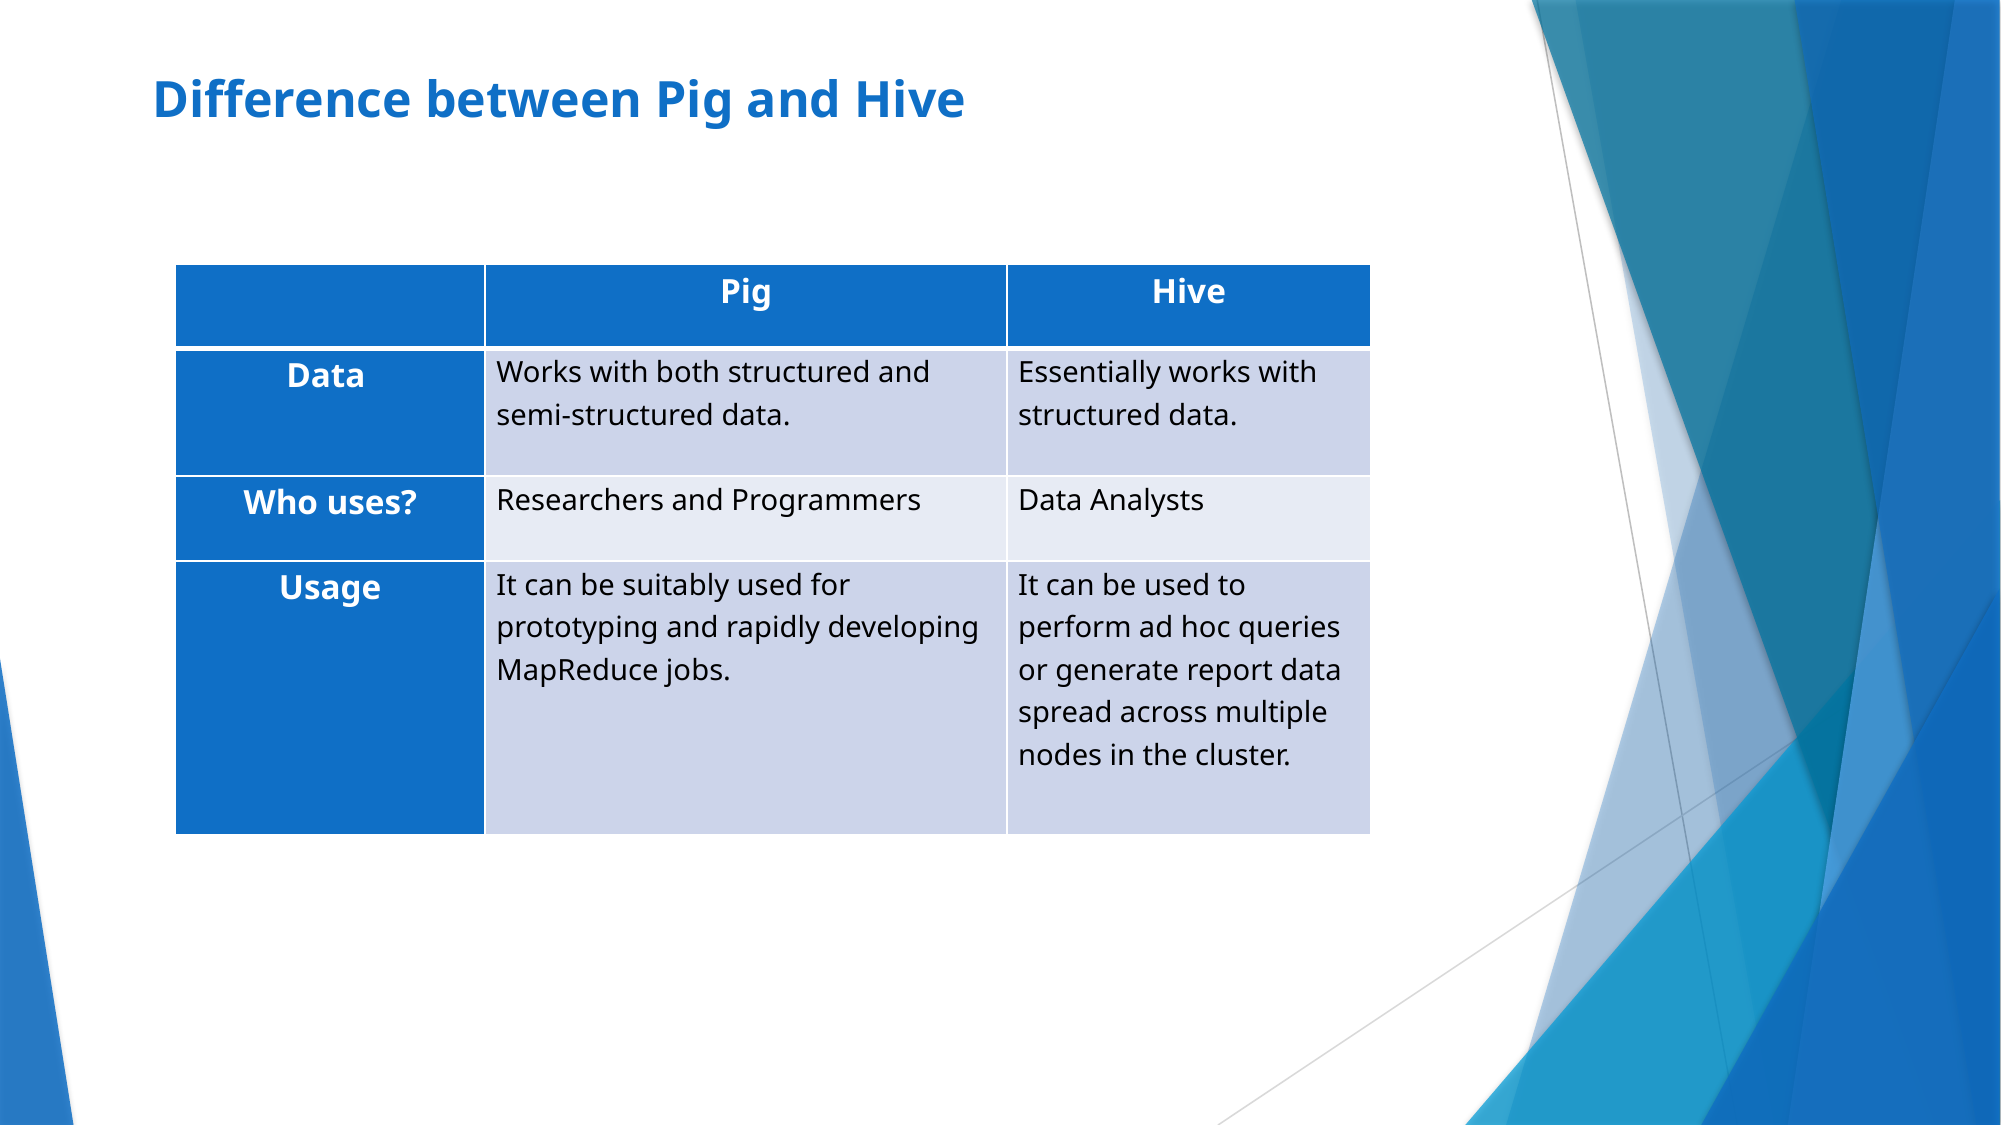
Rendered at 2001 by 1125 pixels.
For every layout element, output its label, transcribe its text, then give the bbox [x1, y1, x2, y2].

table_header Pig [486, 265, 1006, 346]
title Difference between Pig and Hive [137, 59, 1863, 120]
table_cell Data Analysts [1008, 477, 1370, 560]
table_cell Researchers and Programmers [486, 477, 1006, 560]
table_cell Who uses? [176, 477, 484, 560]
table_header Hive [1008, 265, 1370, 346]
table_cell Essentially works with structured data. [1008, 351, 1370, 475]
table_header [176, 265, 484, 346]
table_cell It can be suitably used for prototyping and rapidly developing MapReduce jobs. [486, 562, 1006, 834]
table_cell Works with both structured and semi-structured data. [486, 351, 1006, 475]
table_cell It can be used to perform ad hoc queries or generate report data spread across multiple nodes in the cluster. [1008, 562, 1370, 834]
table_cell Usage [176, 562, 484, 834]
table_cell Data [176, 351, 484, 475]
